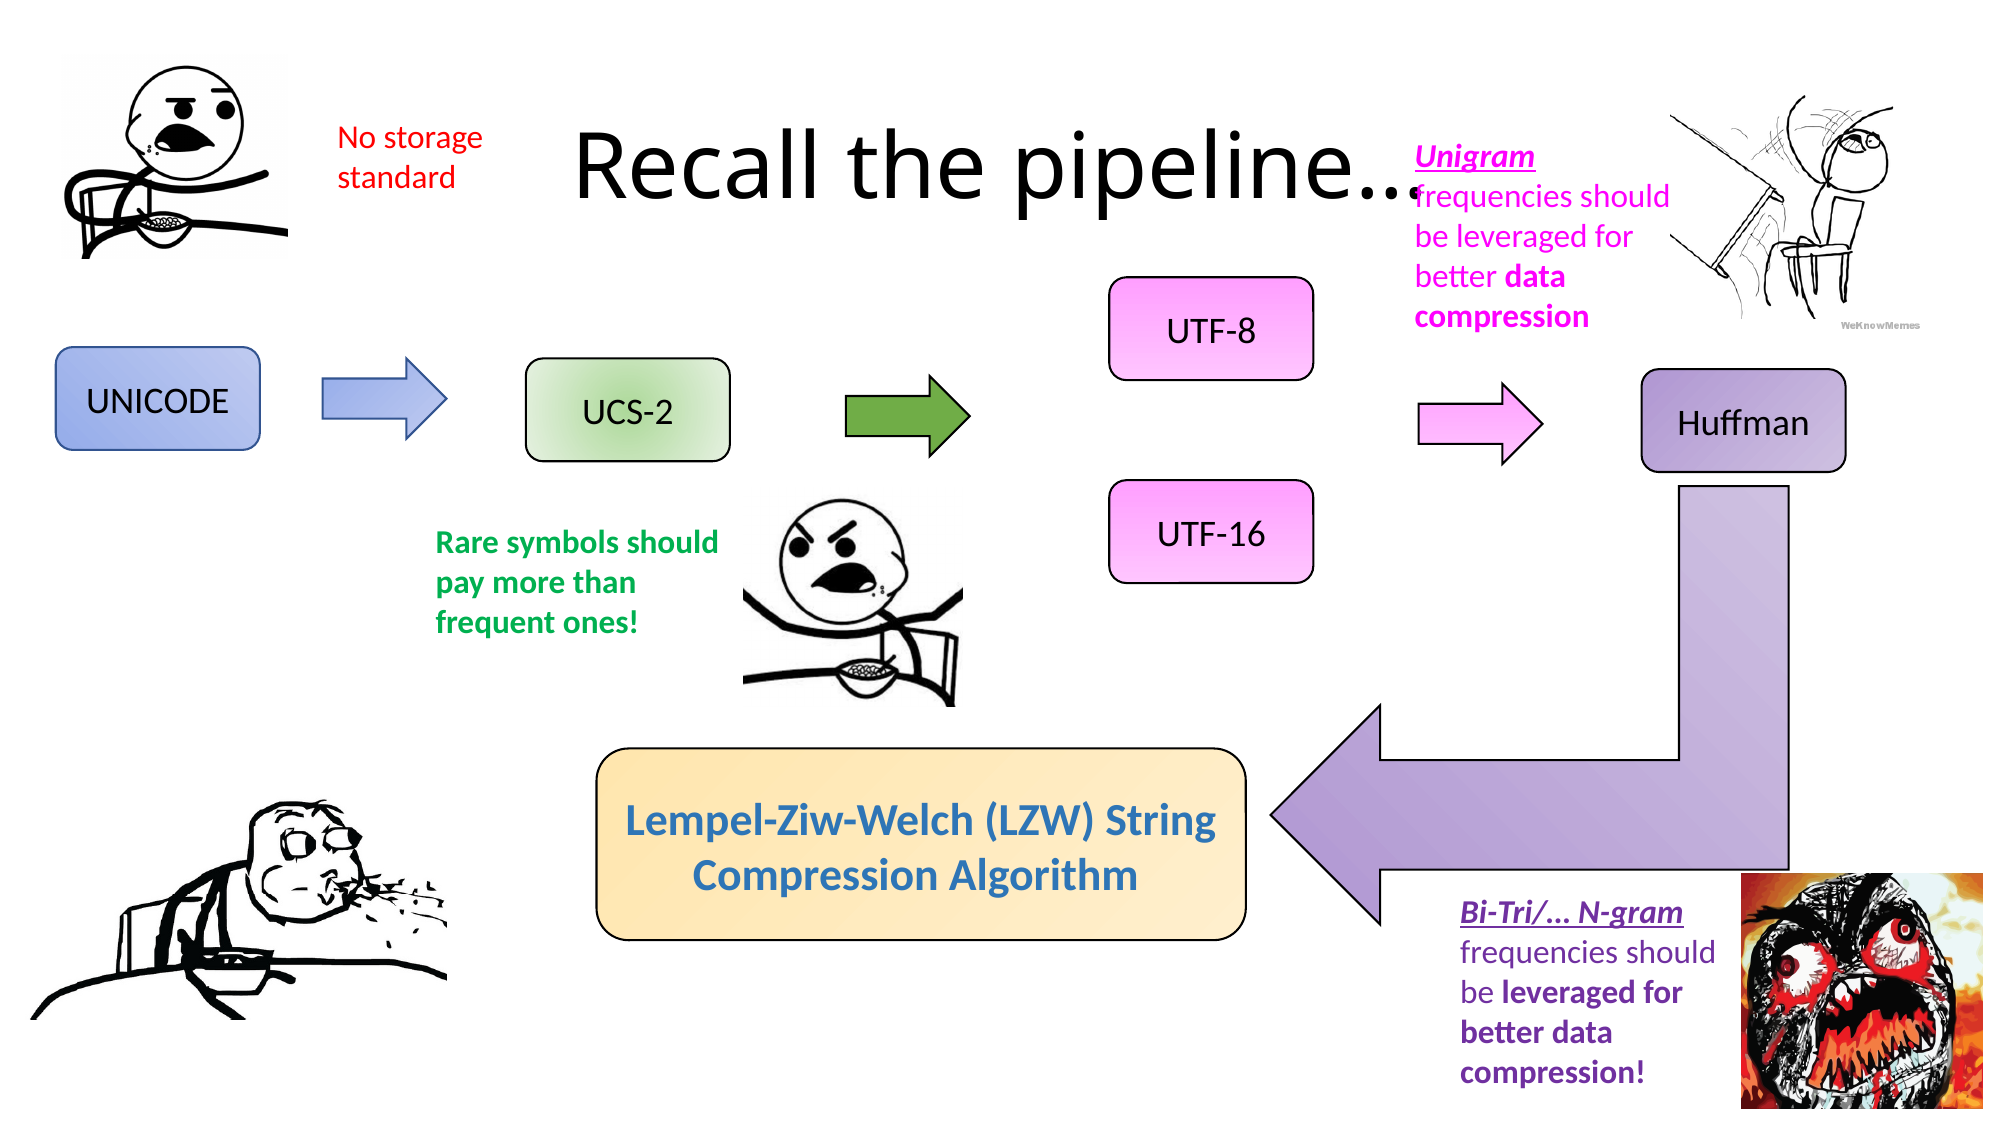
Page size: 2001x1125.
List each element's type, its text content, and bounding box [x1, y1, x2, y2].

picture [25, 728, 447, 1020]
text_box Unigram frequencies should be leveraged for better data compression [1399, 126, 1708, 342]
text_box Lempel-Ziw-Welch (LZW) String Compression Algorithm [595, 747, 1247, 942]
text_box [844, 373, 972, 459]
picture [743, 487, 963, 707]
picture [60, 54, 288, 259]
title Recall the pipeline… [137, 59, 1863, 278]
text_box Bi-Tri/… N-gram frequencies should be leveraged for better data compression! [1445, 882, 1741, 1098]
text_box No storage standard [322, 108, 551, 203]
text_box [1417, 381, 1544, 467]
text_box [321, 355, 448, 442]
text_box UTF-16 [1108, 479, 1315, 585]
text_box [1269, 485, 1790, 928]
text_box UTF-8 [1108, 276, 1315, 382]
picture [1741, 873, 1983, 1110]
text_box UCS-2 [524, 357, 731, 463]
text_box UNICODE [54, 346, 261, 451]
picture [1670, 86, 1927, 330]
text_box Huffman [1640, 368, 1847, 474]
text_box Rare symbols should pay more than frequent ones! [420, 512, 743, 648]
